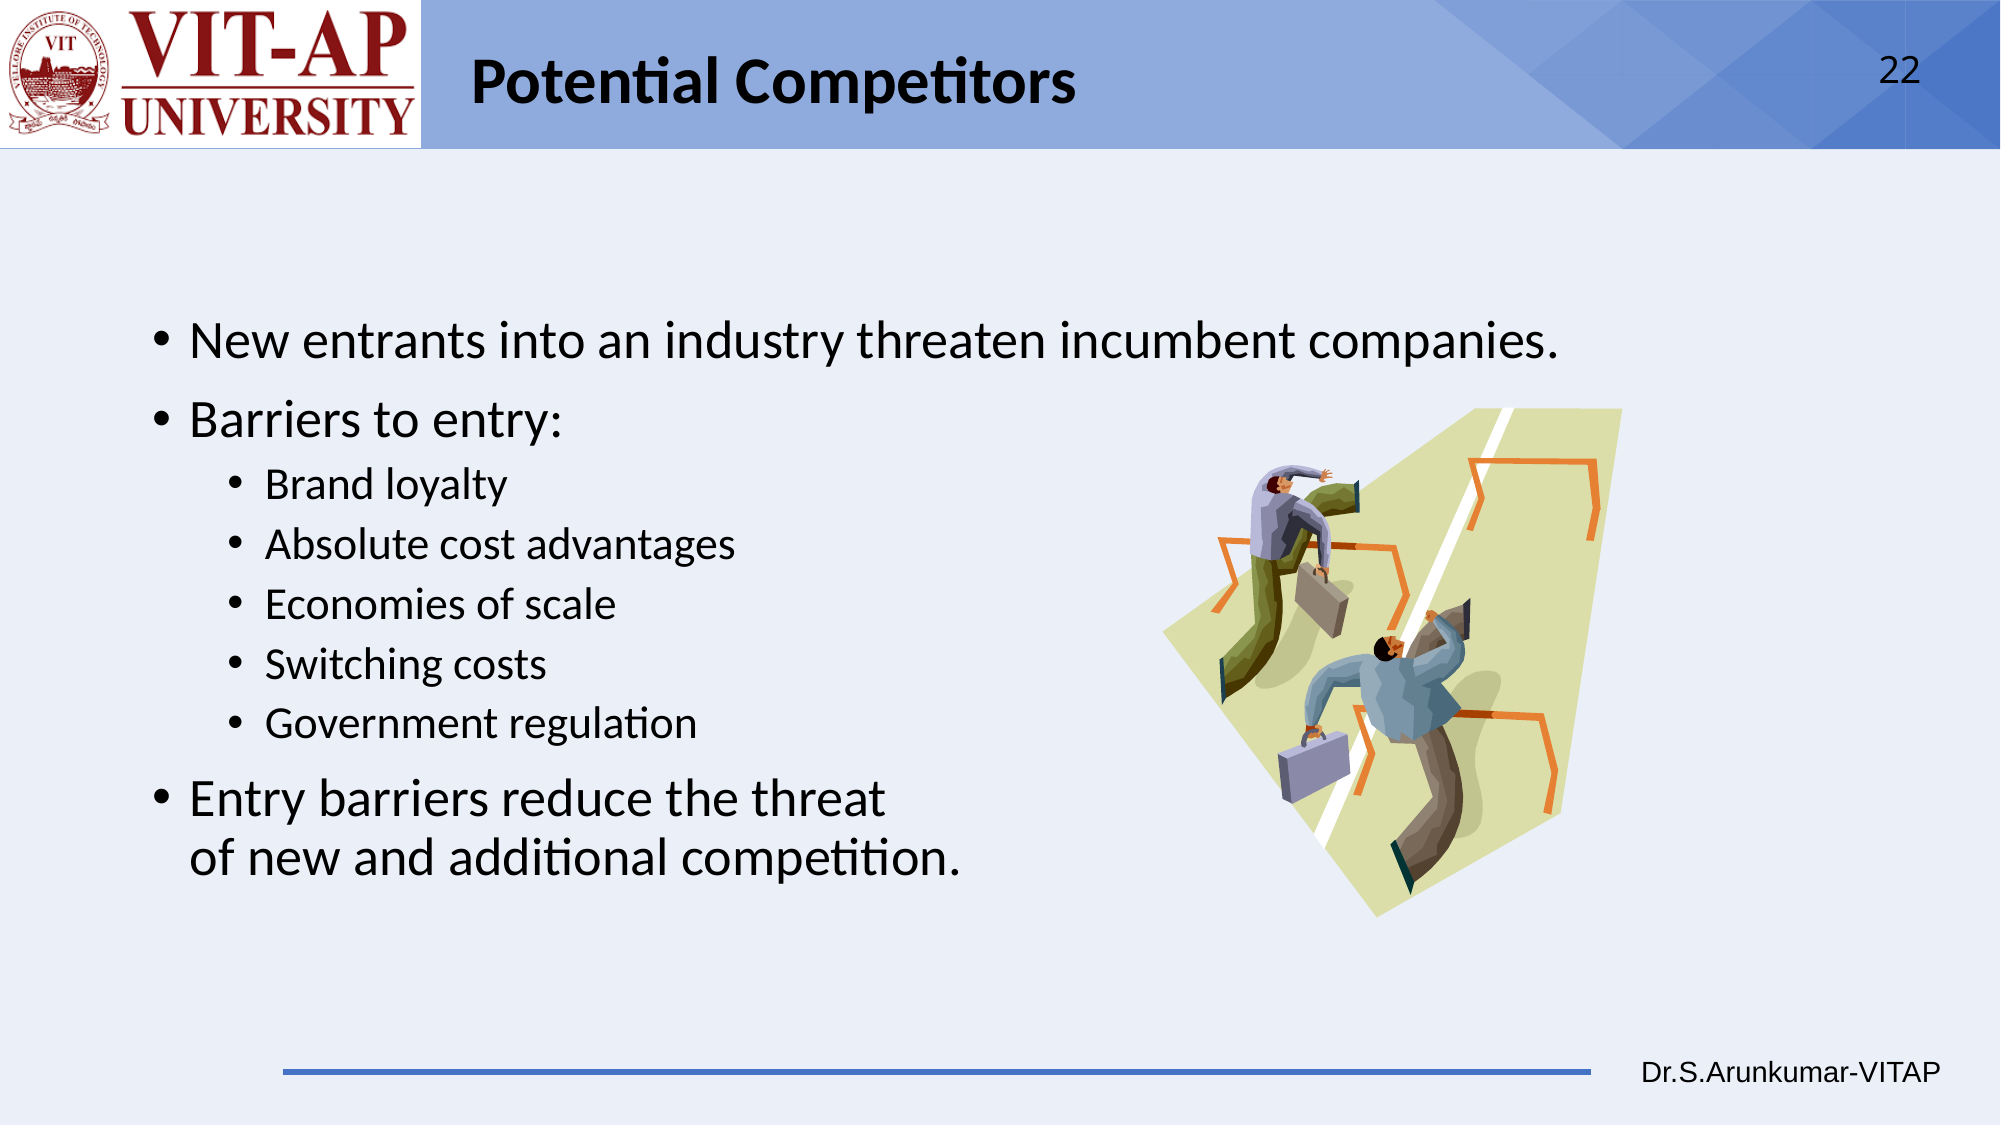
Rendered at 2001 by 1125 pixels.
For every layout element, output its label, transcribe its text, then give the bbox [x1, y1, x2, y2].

title Potential Competitors [456, 28, 1769, 136]
picture [1162, 399, 1631, 925]
list New entrants into an industry threaten incumbent companies. Barriers to entry: Brand loyalty Absolute cost advantages Economies of scale Switching costs Government regulation Entry barriers reduce the threat of new and additional competition. [137, 304, 1863, 1019]
picture [0, 0, 421, 148]
slide_number 22 [1842, 41, 1937, 102]
